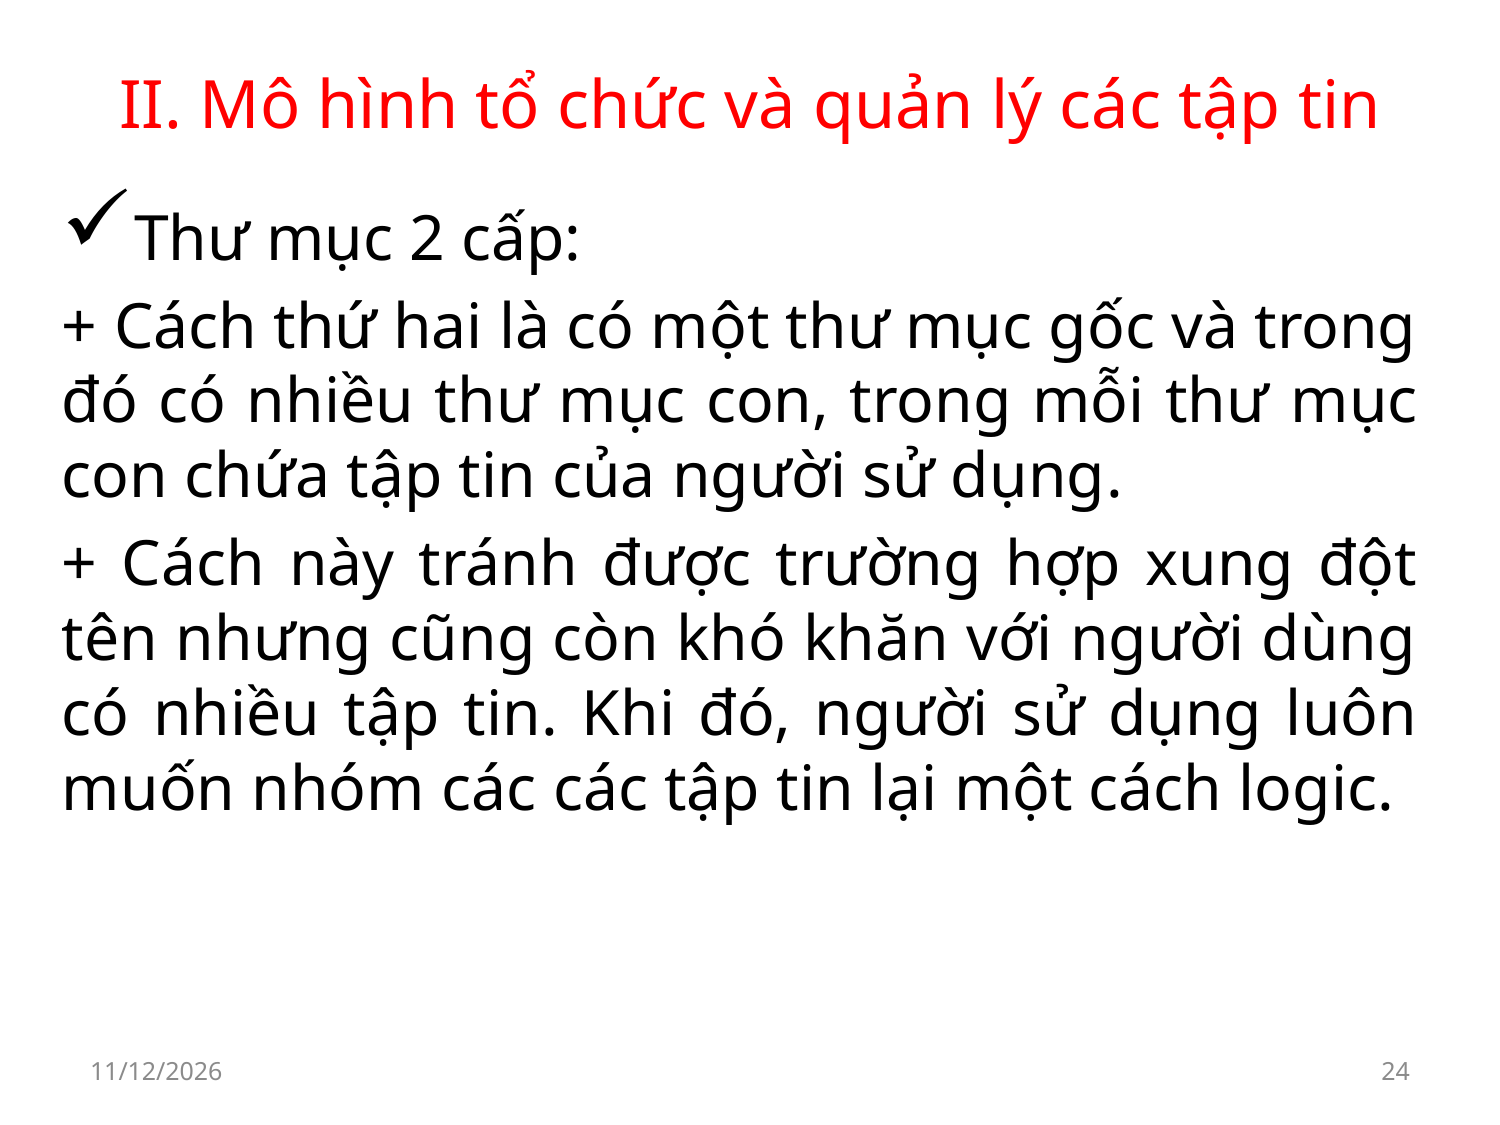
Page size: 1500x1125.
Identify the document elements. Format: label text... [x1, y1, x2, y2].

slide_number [75, 1042, 425, 1103]
title II. Mô hình tổ chức và quản lý các tập tin [63, 24, 1438, 179]
slide_number 24 [1074, 1042, 1425, 1103]
list Thư mục 2 cấp: + Cách thứ hai là có một thư mục gốc và trong đó có nhiều thư mục con, trong mỗi thư mục con chứa tập tin của người sử dụng. + Cách này tránh được trường hợp xung đột tên nhưng cũng còn khó khăn với người dùng có nhiều tập tin. Khi đó, người sử dụng luôn muốn nhóm các các tập tin lại một cách logic. [46, 190, 1434, 1020]
